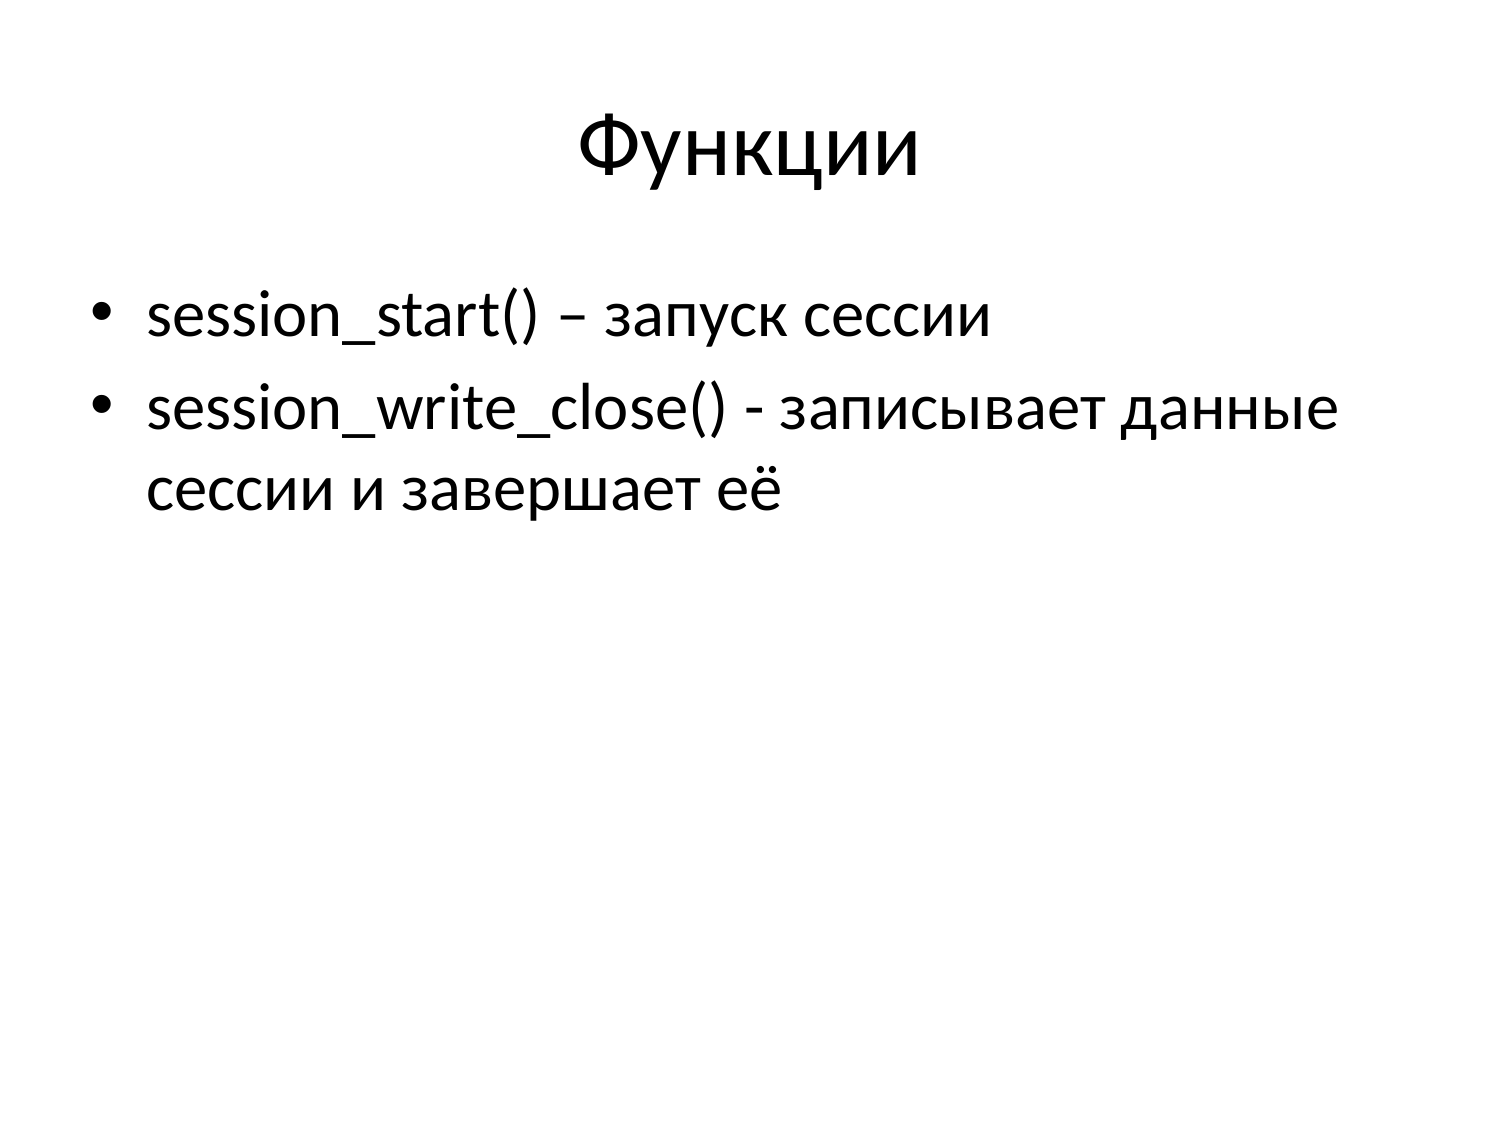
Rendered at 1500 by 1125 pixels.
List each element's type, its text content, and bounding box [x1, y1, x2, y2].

title Функции [75, 45, 1425, 233]
list session_start() – запуск сессии session_write_close() - записывает данные сессии и завершает её [75, 262, 1425, 1005]
